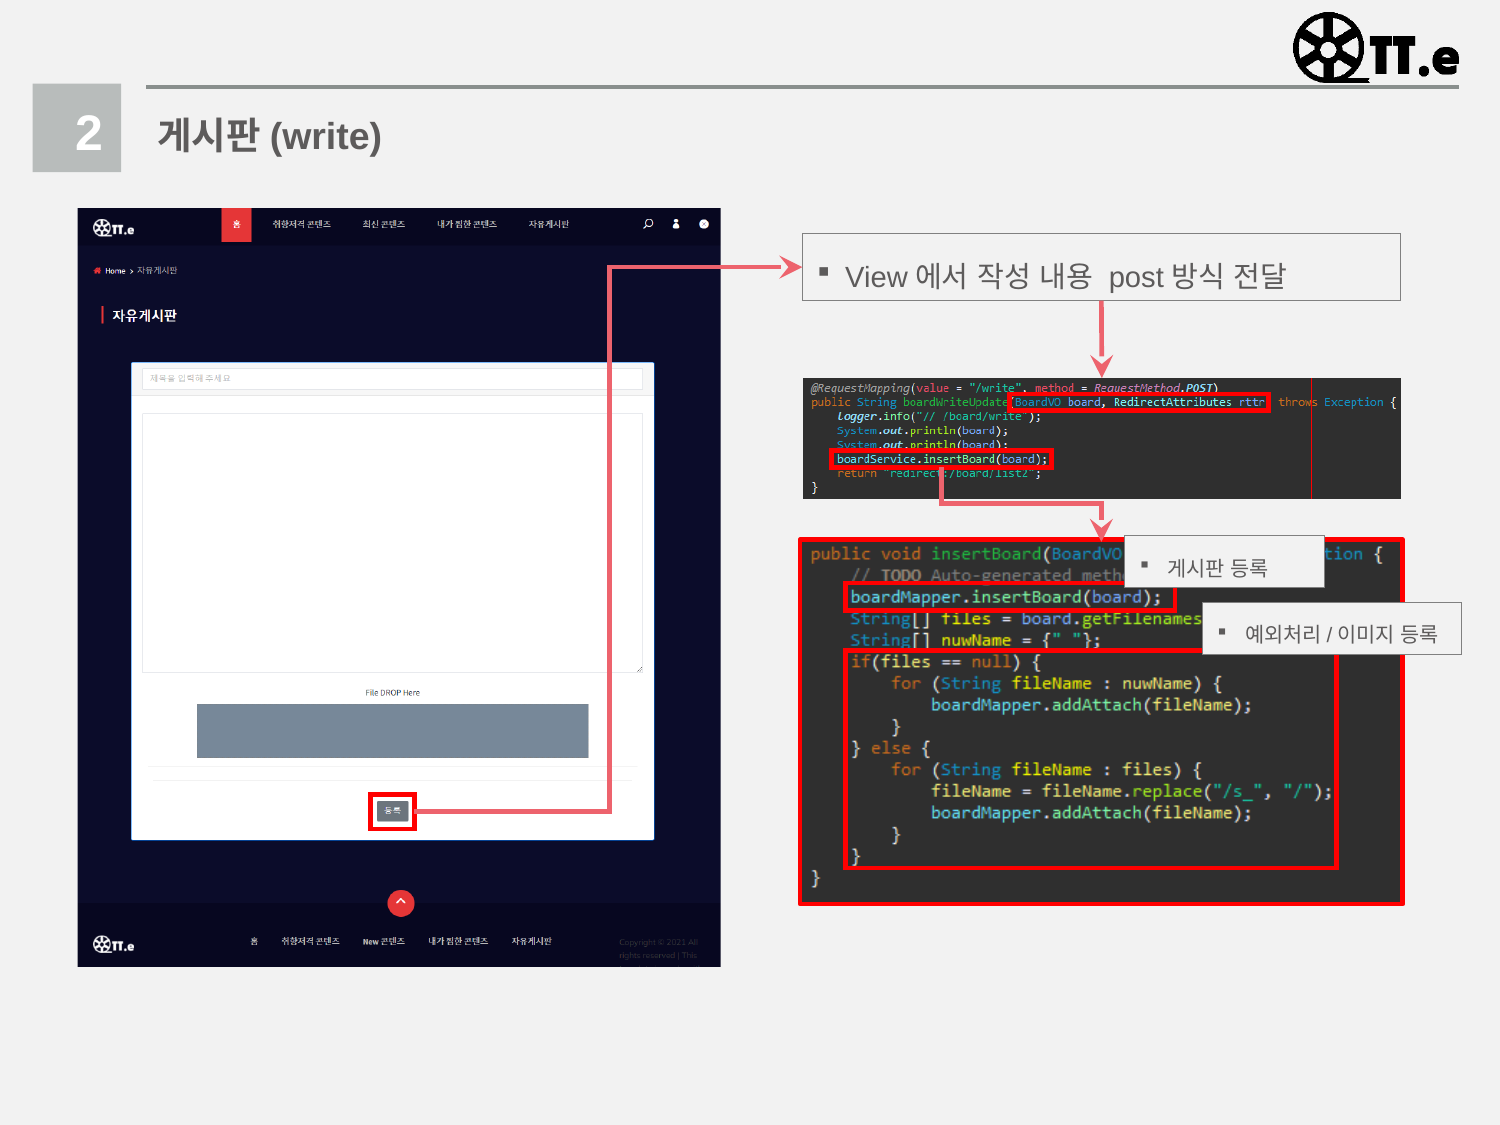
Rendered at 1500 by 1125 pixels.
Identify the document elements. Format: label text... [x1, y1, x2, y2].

text_box 게시판(write) [142, 105, 398, 165]
picture [803, 378, 1401, 499]
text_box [984, 424, 1059, 585]
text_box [414, 264, 803, 812]
text_box View에서 작성 내용 post방식 전달 [802, 233, 1401, 301]
text_box 예외처리/이미지 등록 [1401, 602, 1462, 655]
picture [802, 541, 1401, 902]
text_box 2 [60, 93, 93, 168]
picture [77, 208, 721, 967]
picture [1293, 12, 1459, 83]
text_box 게시판 등록 [1124, 535, 1325, 541]
text_box [32, 82, 122, 173]
